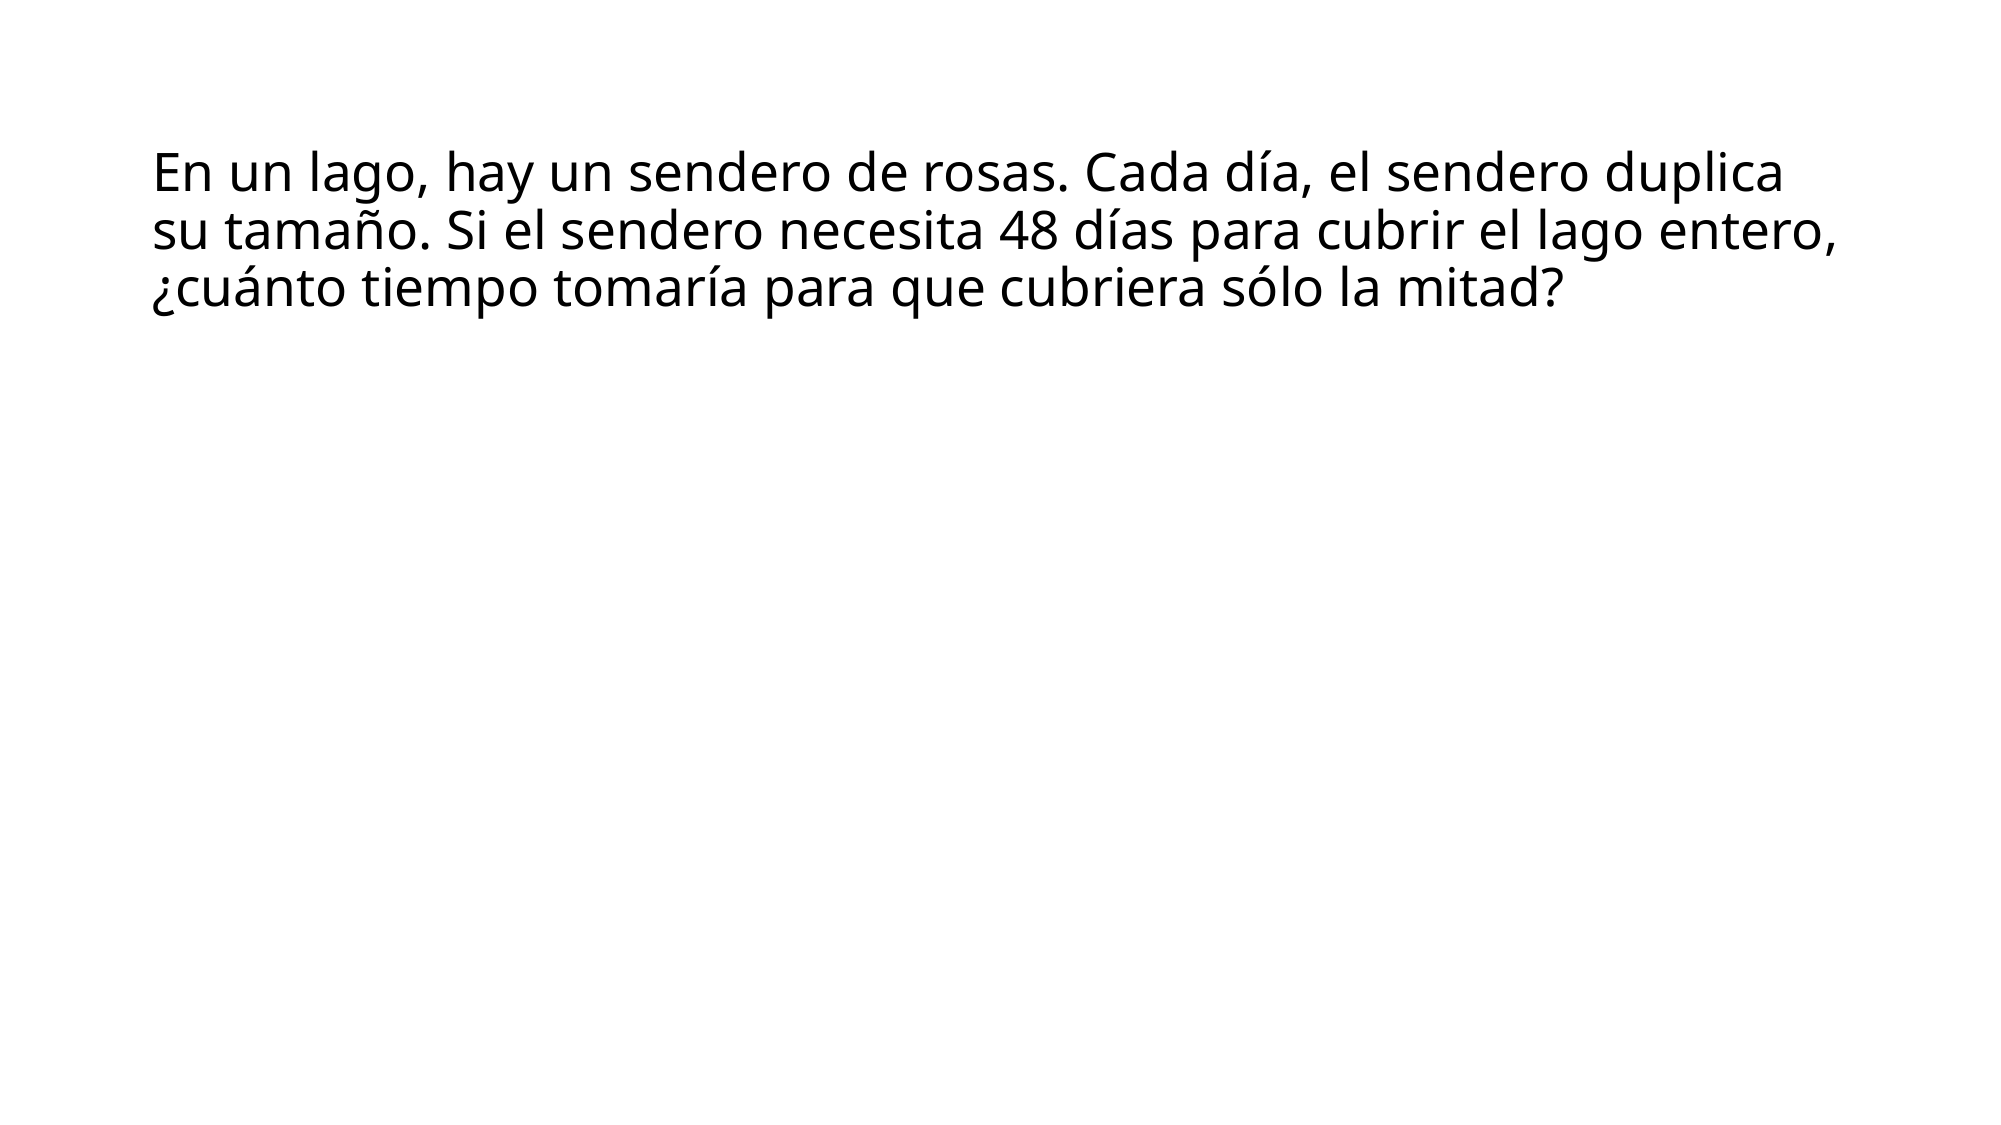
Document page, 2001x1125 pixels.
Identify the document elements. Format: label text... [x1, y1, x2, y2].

title En un lago, hay un sendero de rosas. Cada día, el sendero duplica su tamaño. Si el sendero necesita 48 días para cubrir el lago entero, ¿cuánto tiempo tomaría para que cubriera sólo la mitad? [137, 123, 1863, 341]
